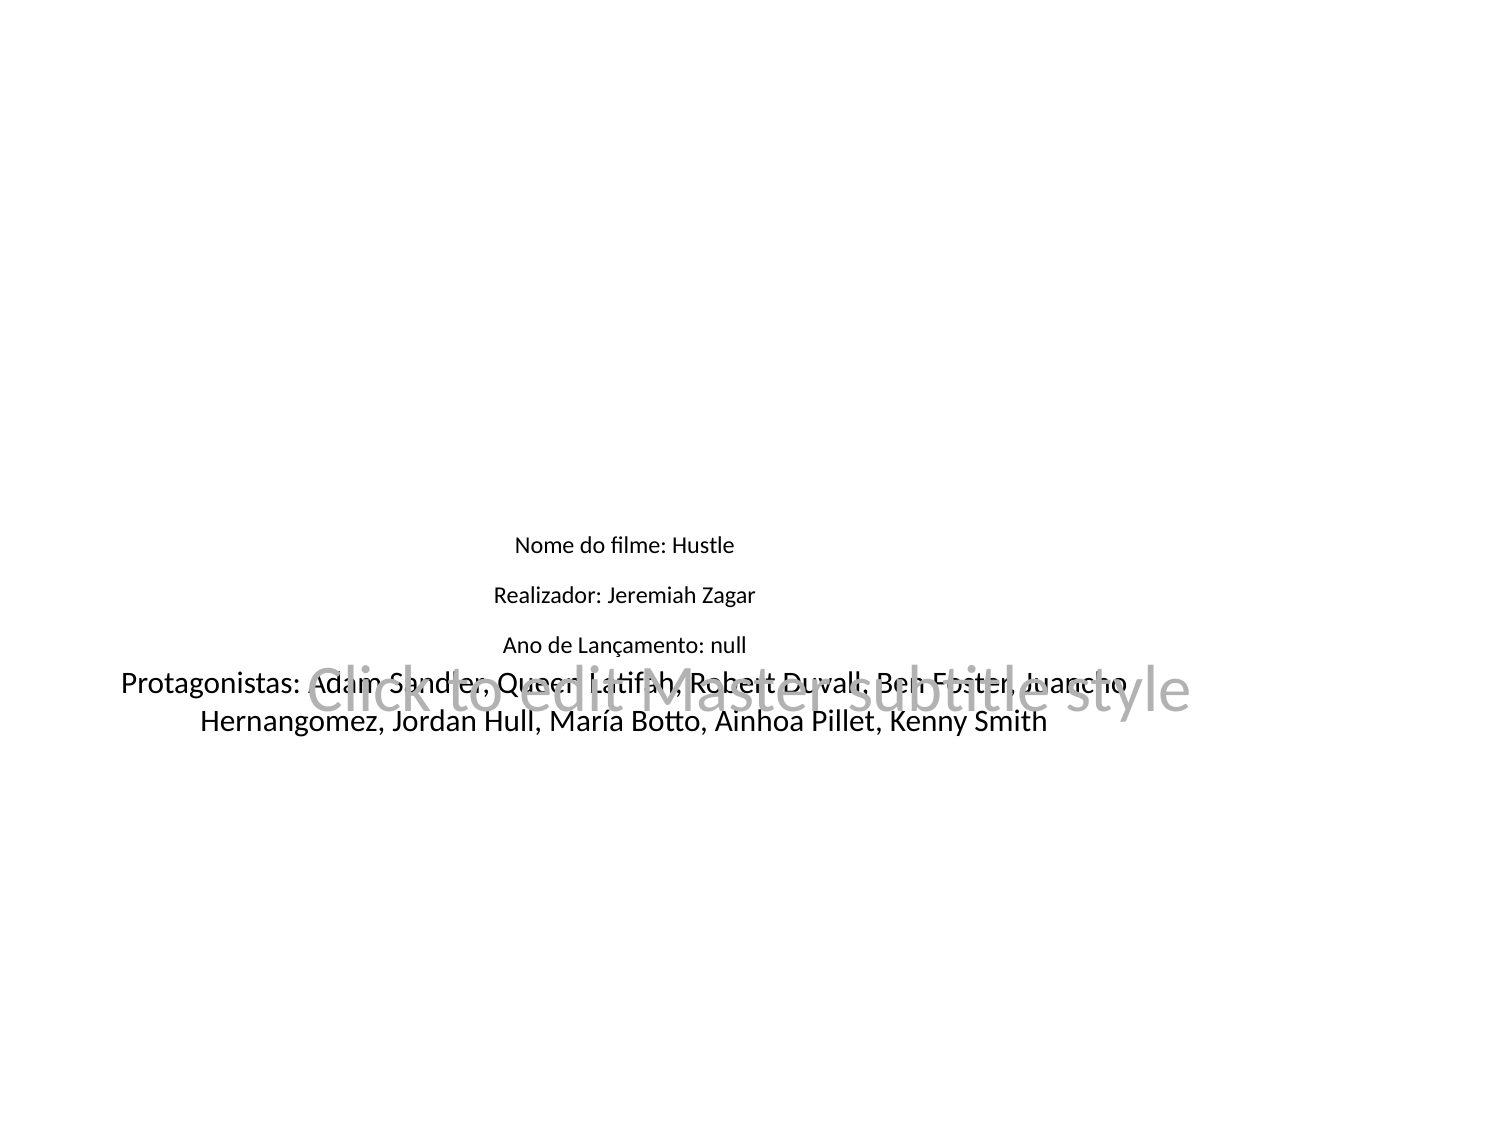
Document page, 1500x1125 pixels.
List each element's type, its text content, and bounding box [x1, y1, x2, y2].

subtitle Click to edit Master subtitle style [225, 637, 1275, 925]
title Nome do filme: Hustle Realizador: Jeremiah Zagar Ano de Lançamento: null Protagonistas: Adam Sandler, Queen Latifah, Robert Duvall, Ben Foster, Juancho Hernangomez, Jordan Hull, María Botto, Ainhoa Pillet, Kenny Smith [104, 104, 1146, 1125]
